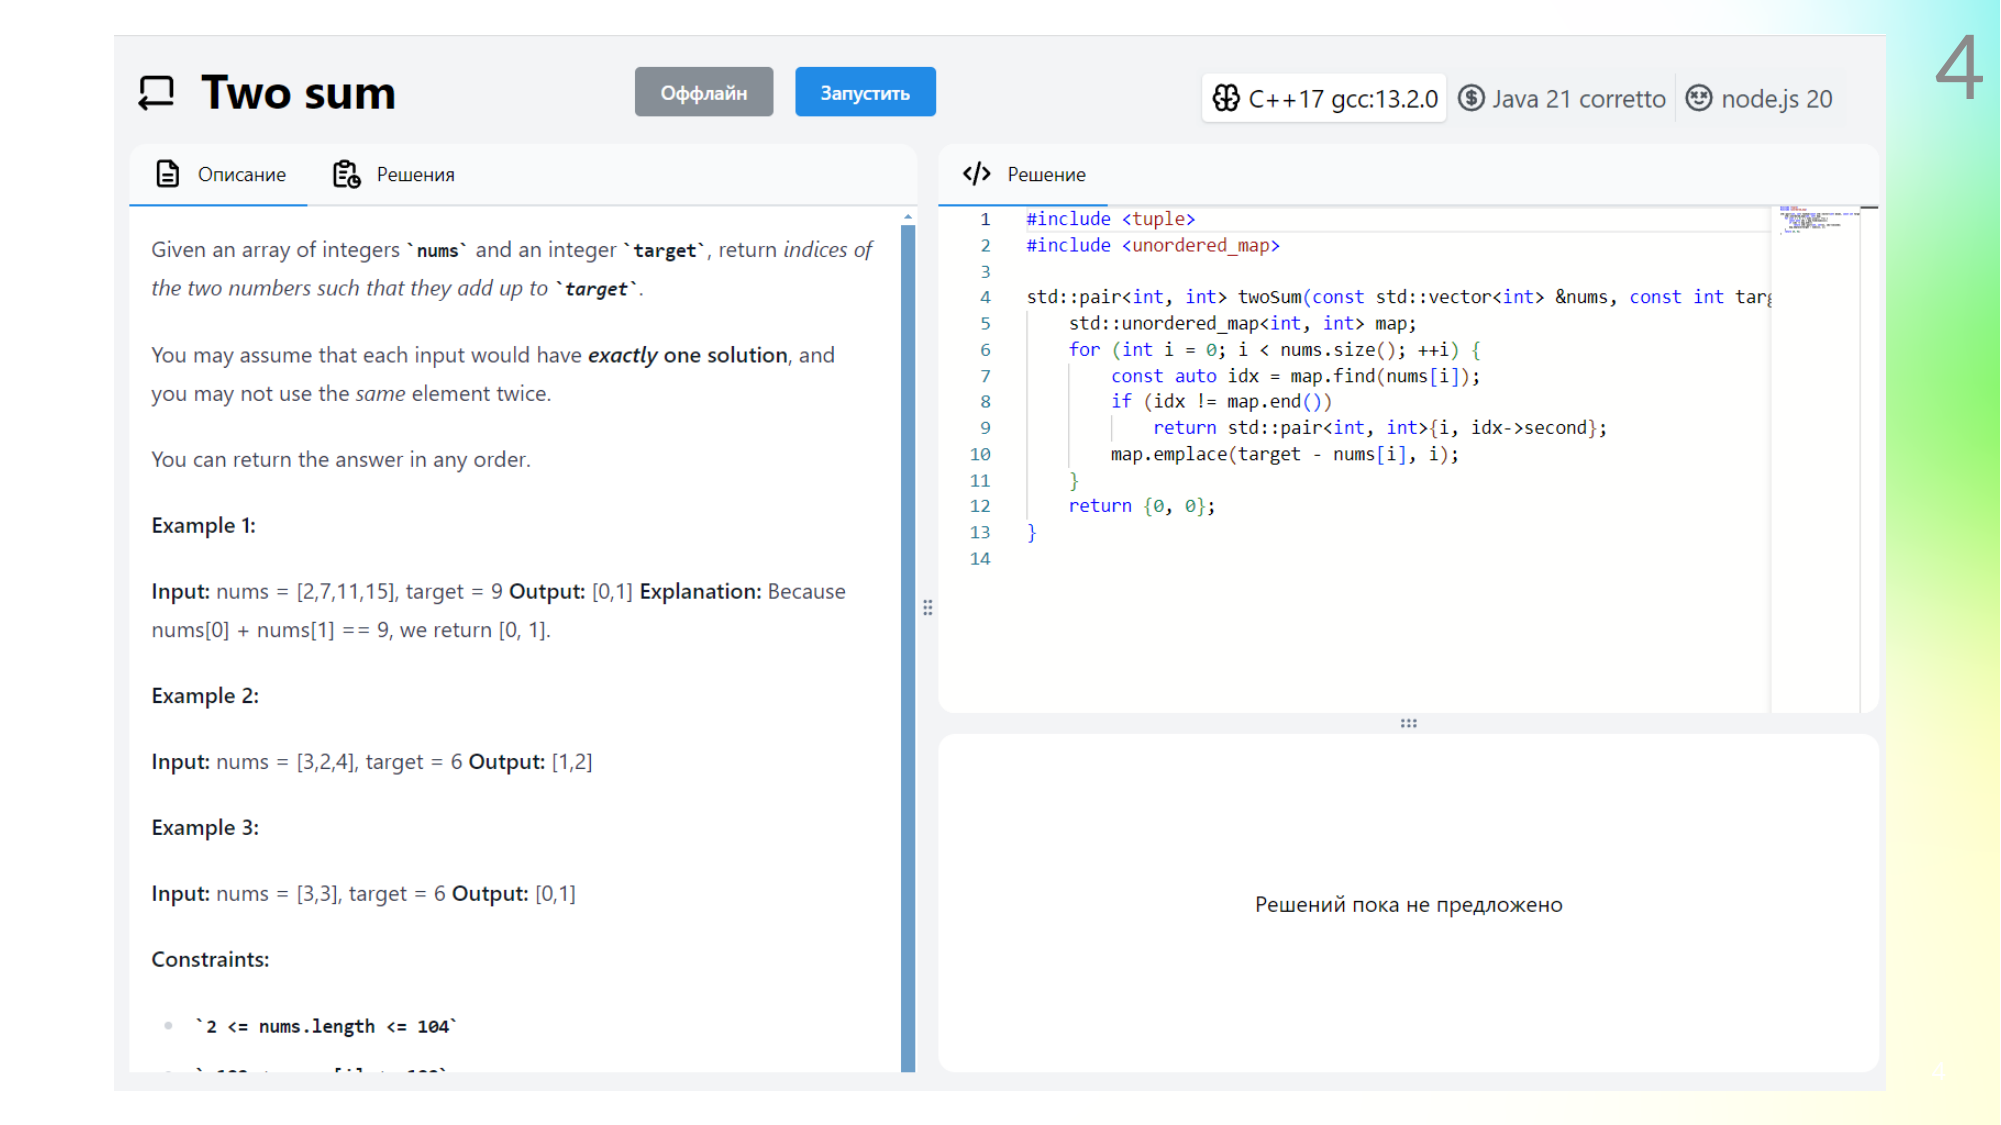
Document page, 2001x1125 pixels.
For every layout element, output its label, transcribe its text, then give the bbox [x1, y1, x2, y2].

picture [114, 0, 2000, 1124]
slide_number 4 [1550, 9, 2000, 111]
